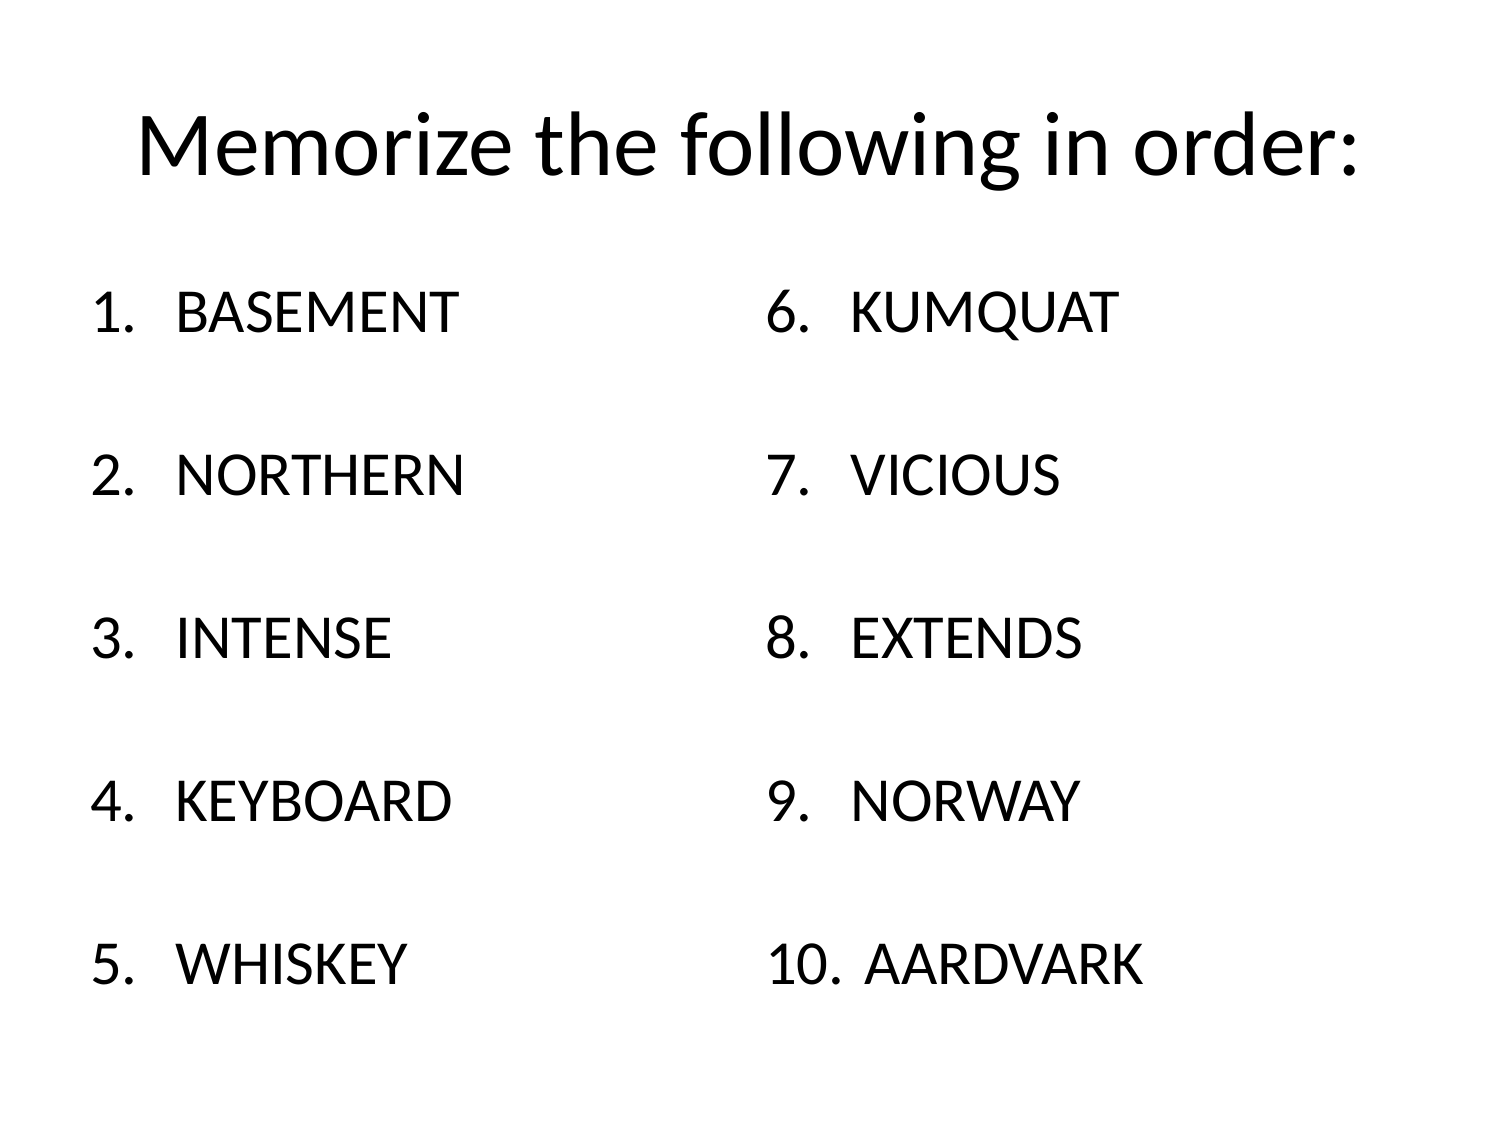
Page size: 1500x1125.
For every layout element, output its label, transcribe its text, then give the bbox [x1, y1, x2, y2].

title Memorize the following in order: [75, 45, 1425, 233]
text_box KUMQUAT VICIOUS EXTENDS NORWAY AARDVARK [749, 262, 1425, 1005]
list BASEMENT NORTHERN INTENSE KEYBOARD WHISKEY [75, 262, 749, 1005]
